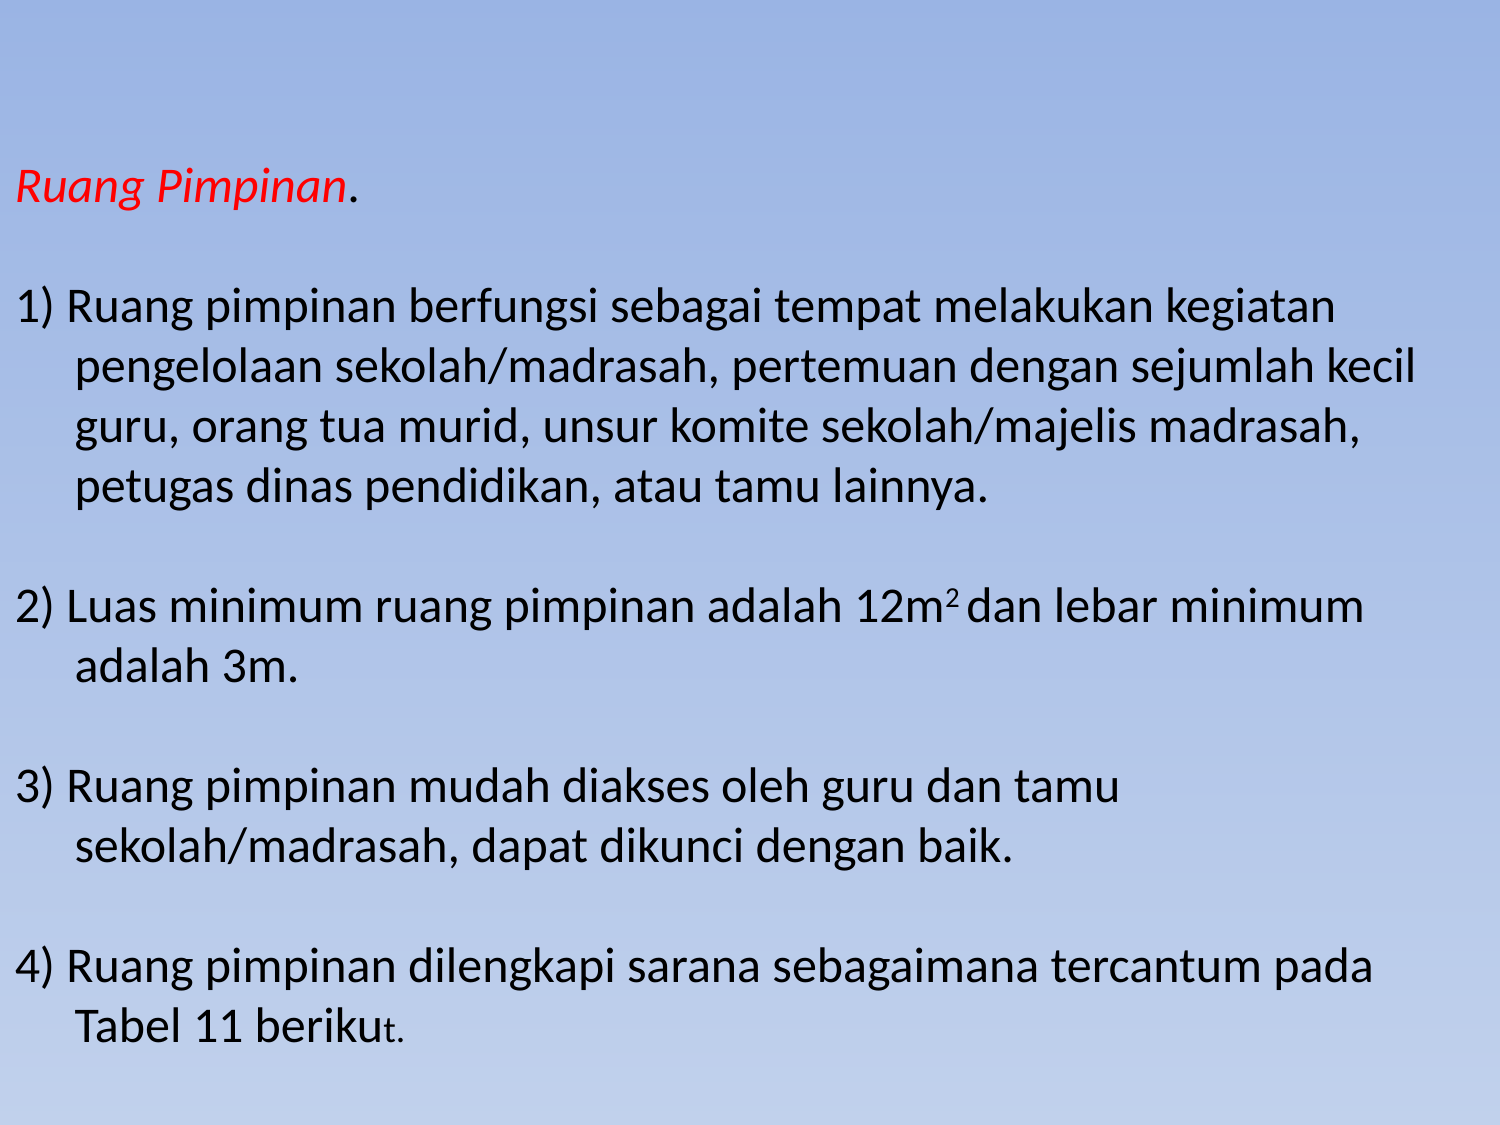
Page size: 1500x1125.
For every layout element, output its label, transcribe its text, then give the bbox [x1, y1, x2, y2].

text_box Ruang Pimpinan. 1) Ruang pimpinan berfungsi sebagai tempat melakukan kegiatan pengelolaan sekolah/madrasah, pertemuan dengan sejumlah kecil guru, orang tua murid, unsur komite sekolah/majelis madrasah, petugas dinas pendidikan, atau tamu lainnya. 2) Luas minimum ruang pimpinan adalah 12m2 dan lebar minimum adalah 3m. 3) Ruang pimpinan mudah diakses oleh guru dan tamu sekolah/madrasah, dapat dikunci dengan baik. 4) Ruang pimpinan dilengkapi sarana sebagaimana tercantum pada Tabel 11 berikut. [0, 100, 1500, 1061]
